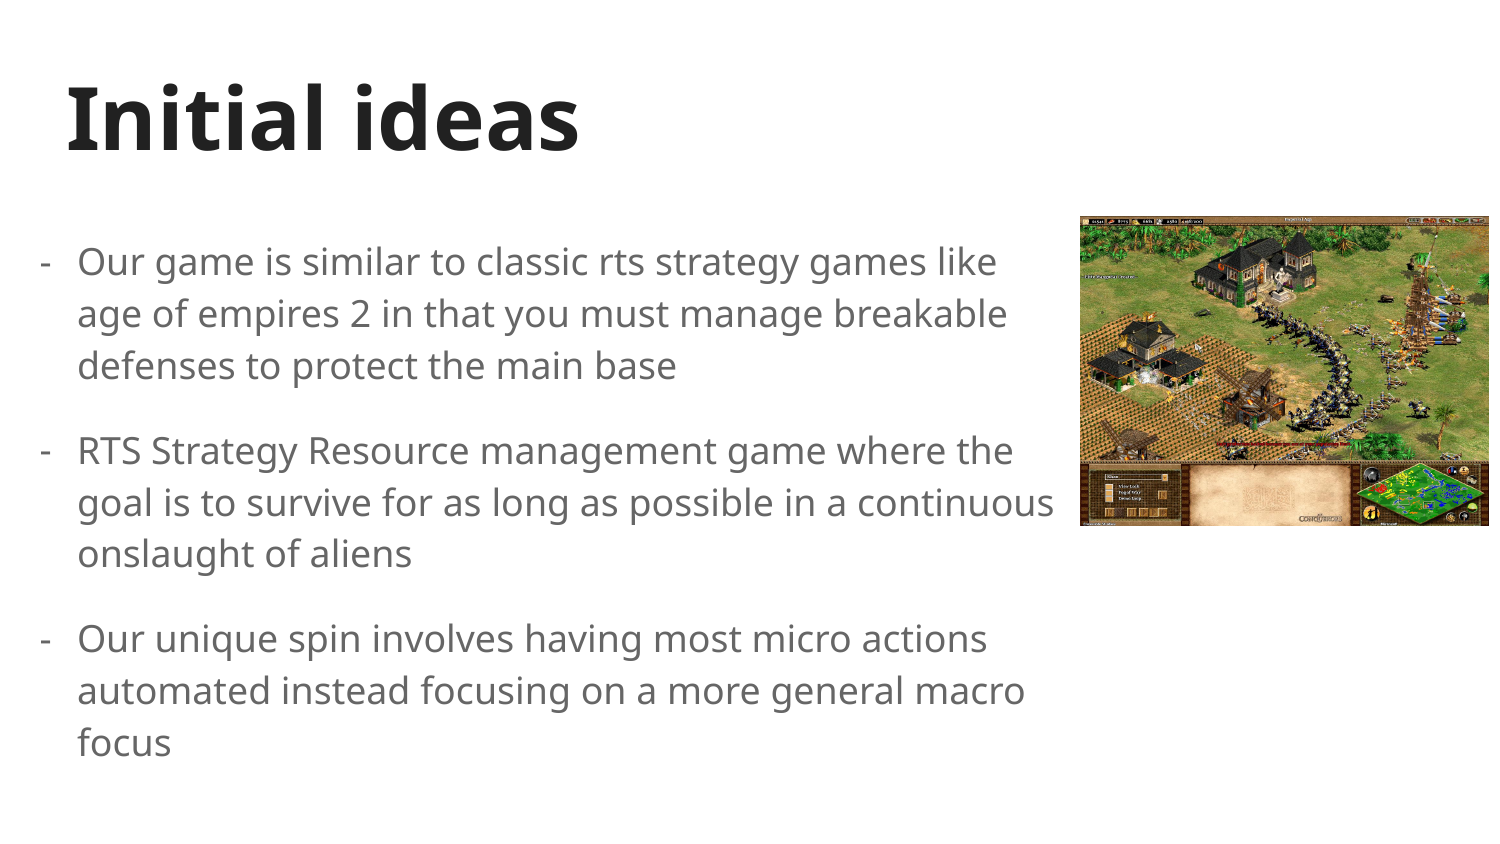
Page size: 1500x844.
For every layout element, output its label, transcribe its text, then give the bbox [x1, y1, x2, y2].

title Initial ideas [51, 48, 1449, 180]
list Our game is similar to classic rts strategy games like age of empires 2 in that you must manage breakable defenses to protect the main base RTS Strategy Resource management game where the goal is to survive for as long as possible in a continuous onslaught of aliens Our unique spin involves having most micro actions automated instead focusing on a more general macro focus [0, 216, 1081, 765]
picture [1080, 216, 1490, 526]
